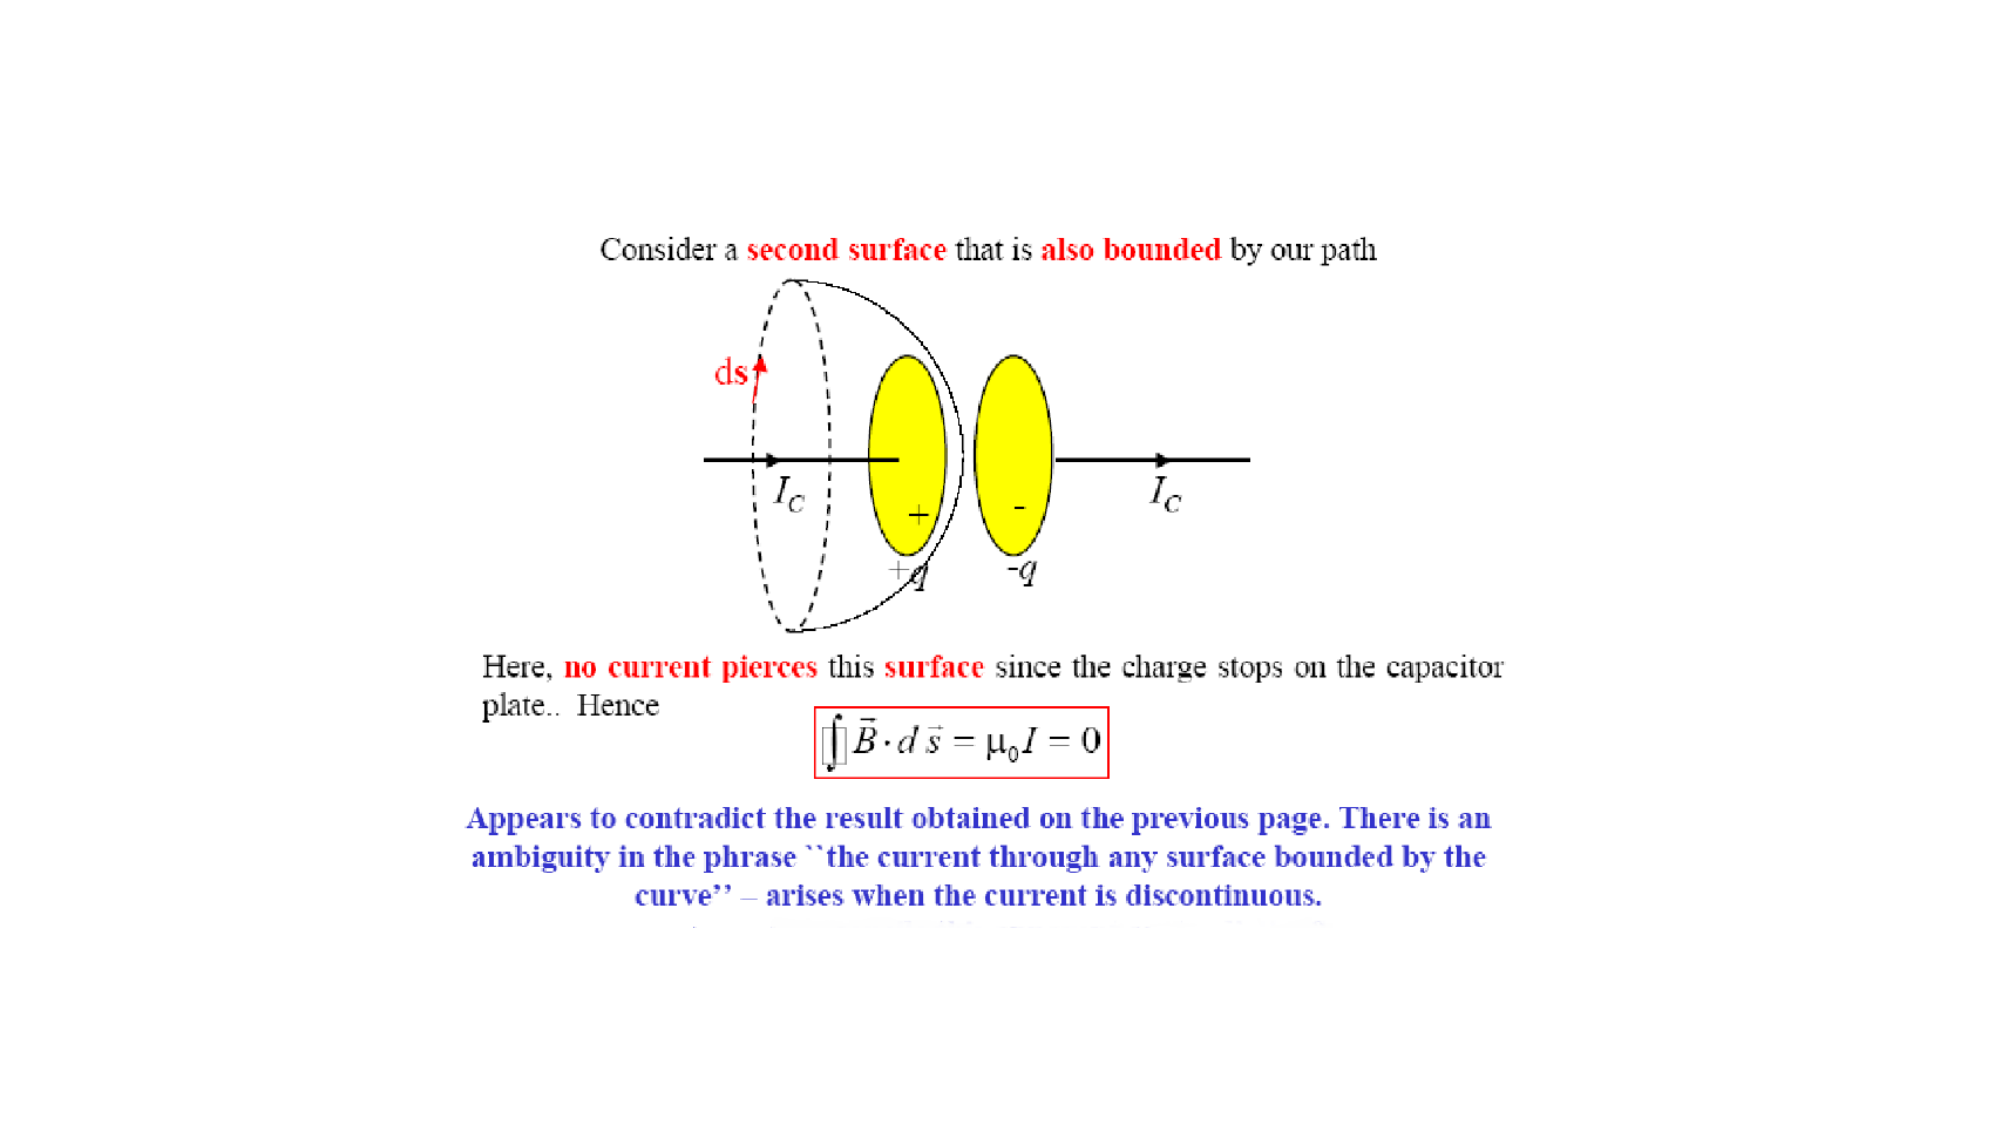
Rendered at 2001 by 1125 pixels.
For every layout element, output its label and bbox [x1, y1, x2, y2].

picture [447, 197, 1553, 928]
